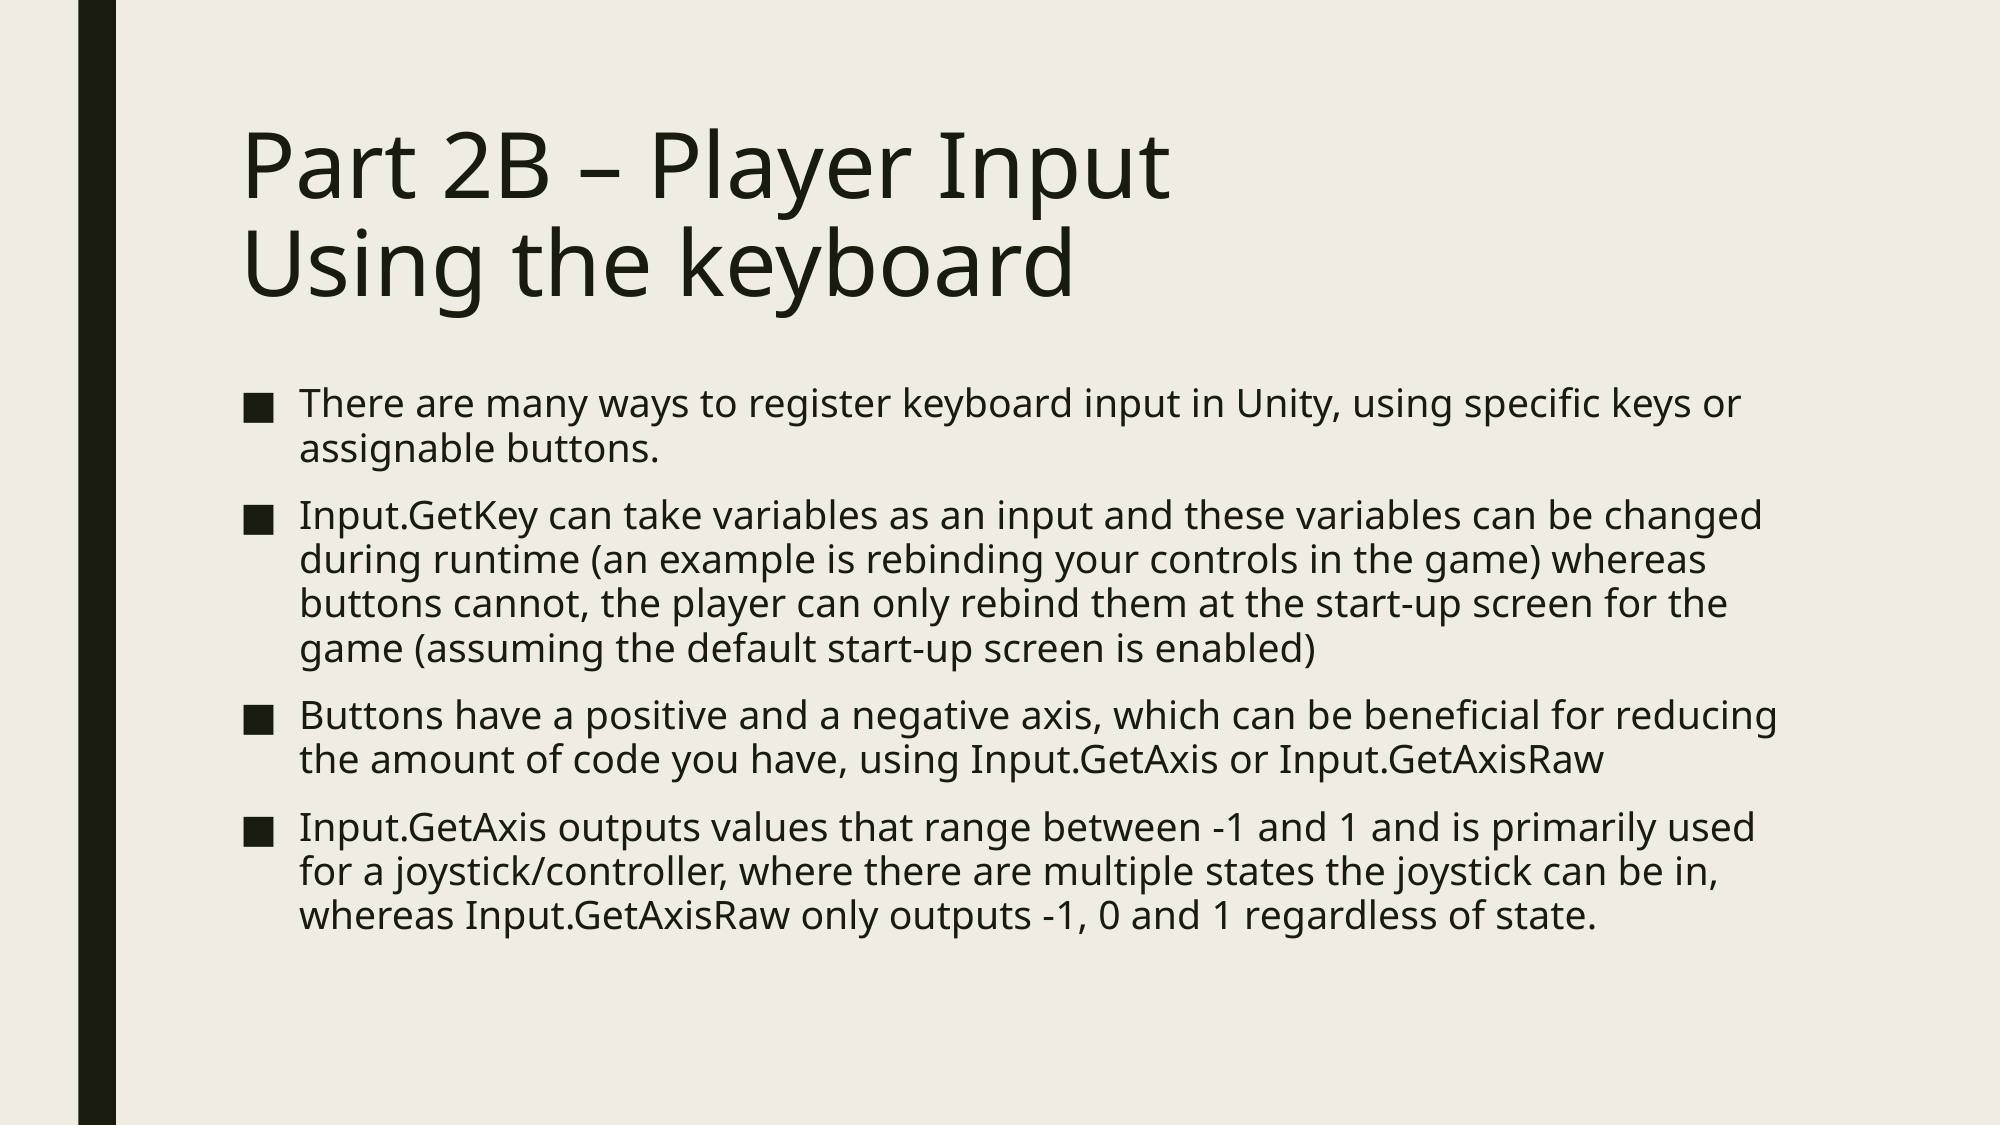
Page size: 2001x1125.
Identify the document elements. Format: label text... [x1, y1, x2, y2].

list There are many ways to register keyboard input in Unity, using specific keys or assignable buttons. Input.GetKey can take variables as an input and these variables can be changed during runtime (an example is rebinding your controls in the game) whereas buttons cannot, the player can only rebind them at the start-up screen for the game (assuming the default start-up screen is enabled) Buttons have a positive and a negative axis, which can be beneficial for reducing the amount of code you have, using Input.GetAxis or Input.GetAxisRaw Input.GetAxis outputs values that range between -1 and 1 and is primarily used for a joystick/controller, where there are multiple states the joystick can be in, whereas Input.GetAxisRaw only outputs -1, 0 and 1 regardless of state. [225, 375, 1800, 963]
title Part 2B – Player Input Using the keyboard [225, 112, 1800, 357]
